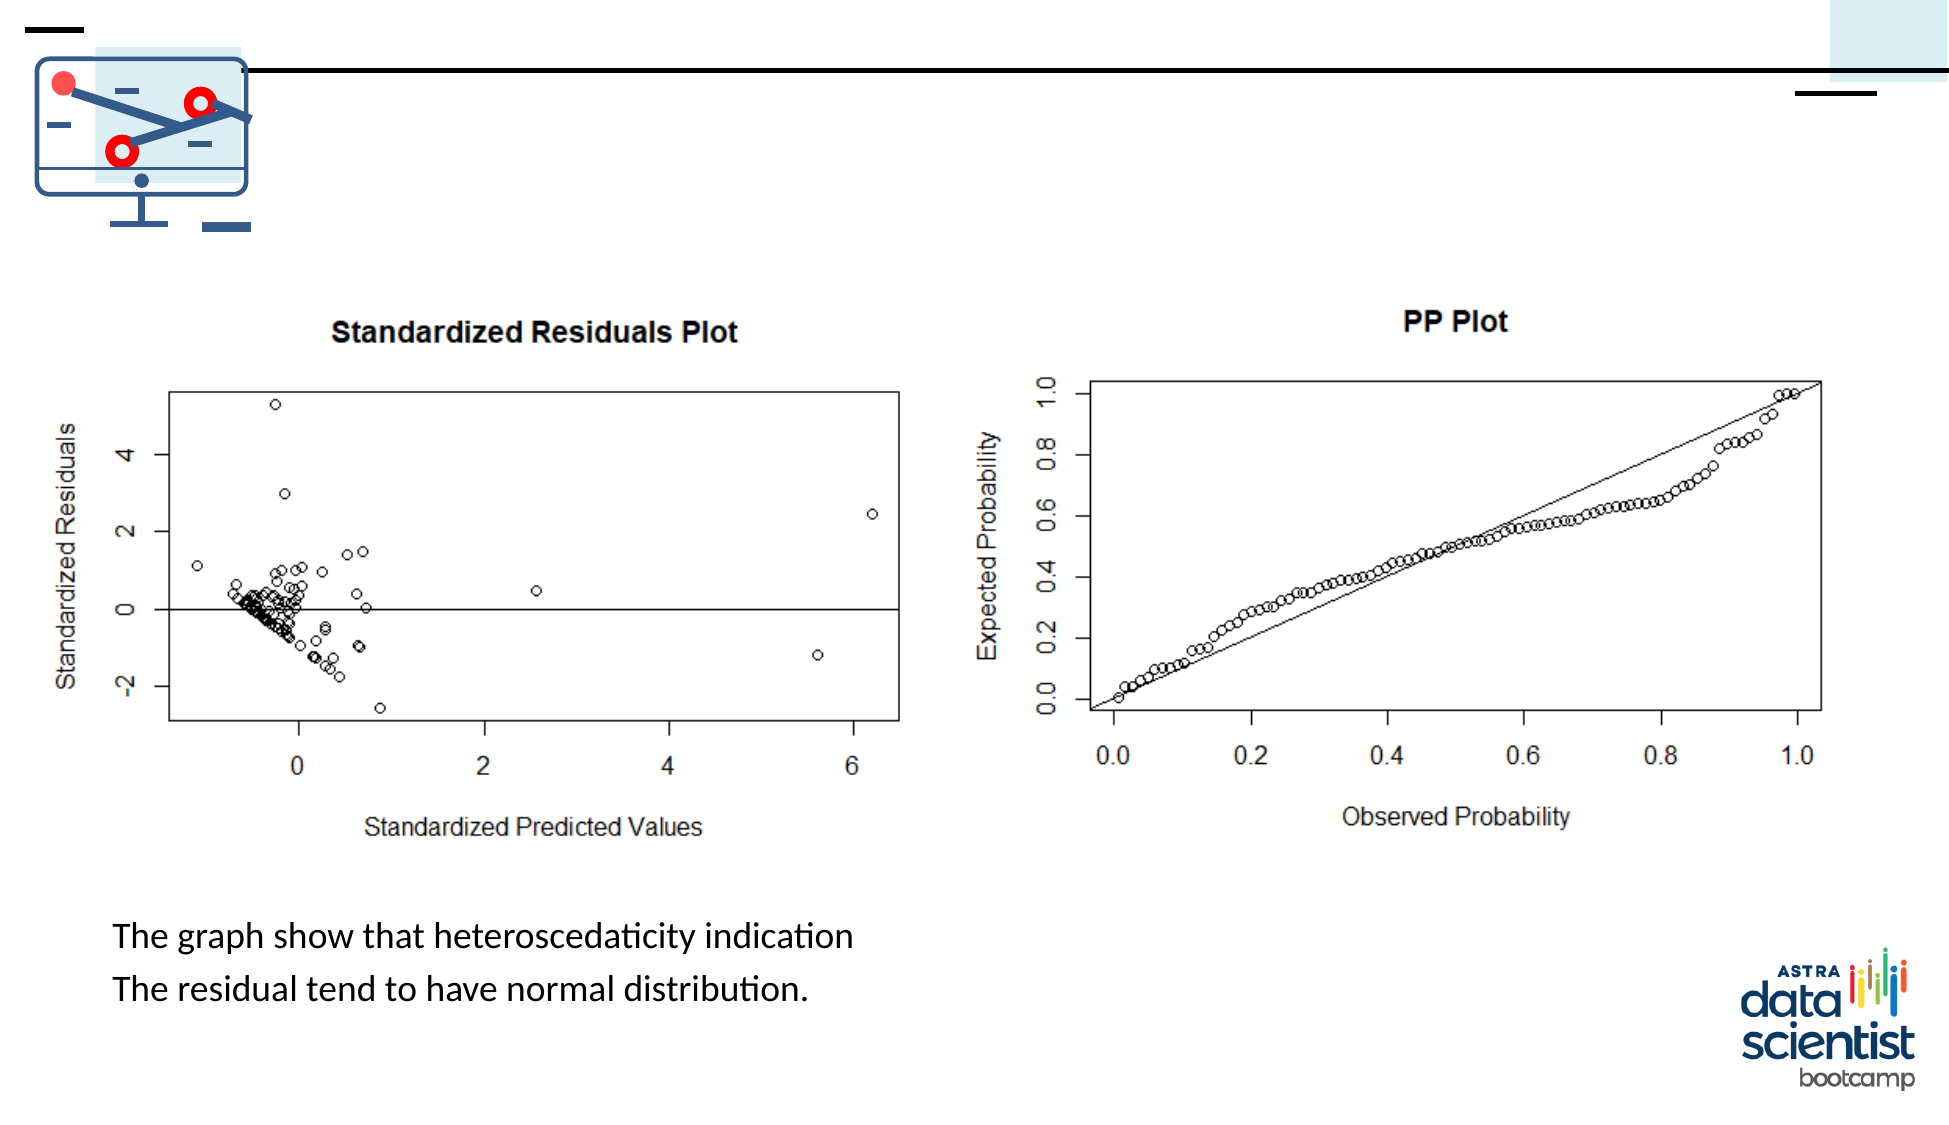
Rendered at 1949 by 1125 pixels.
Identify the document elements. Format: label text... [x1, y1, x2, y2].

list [971, 268, 1852, 857]
text_box The graph show that heteroscedaticity indication The residual tend to have normal distribution. [97, 903, 1852, 1005]
picture [1724, 937, 1931, 1106]
picture [52, 296, 937, 858]
